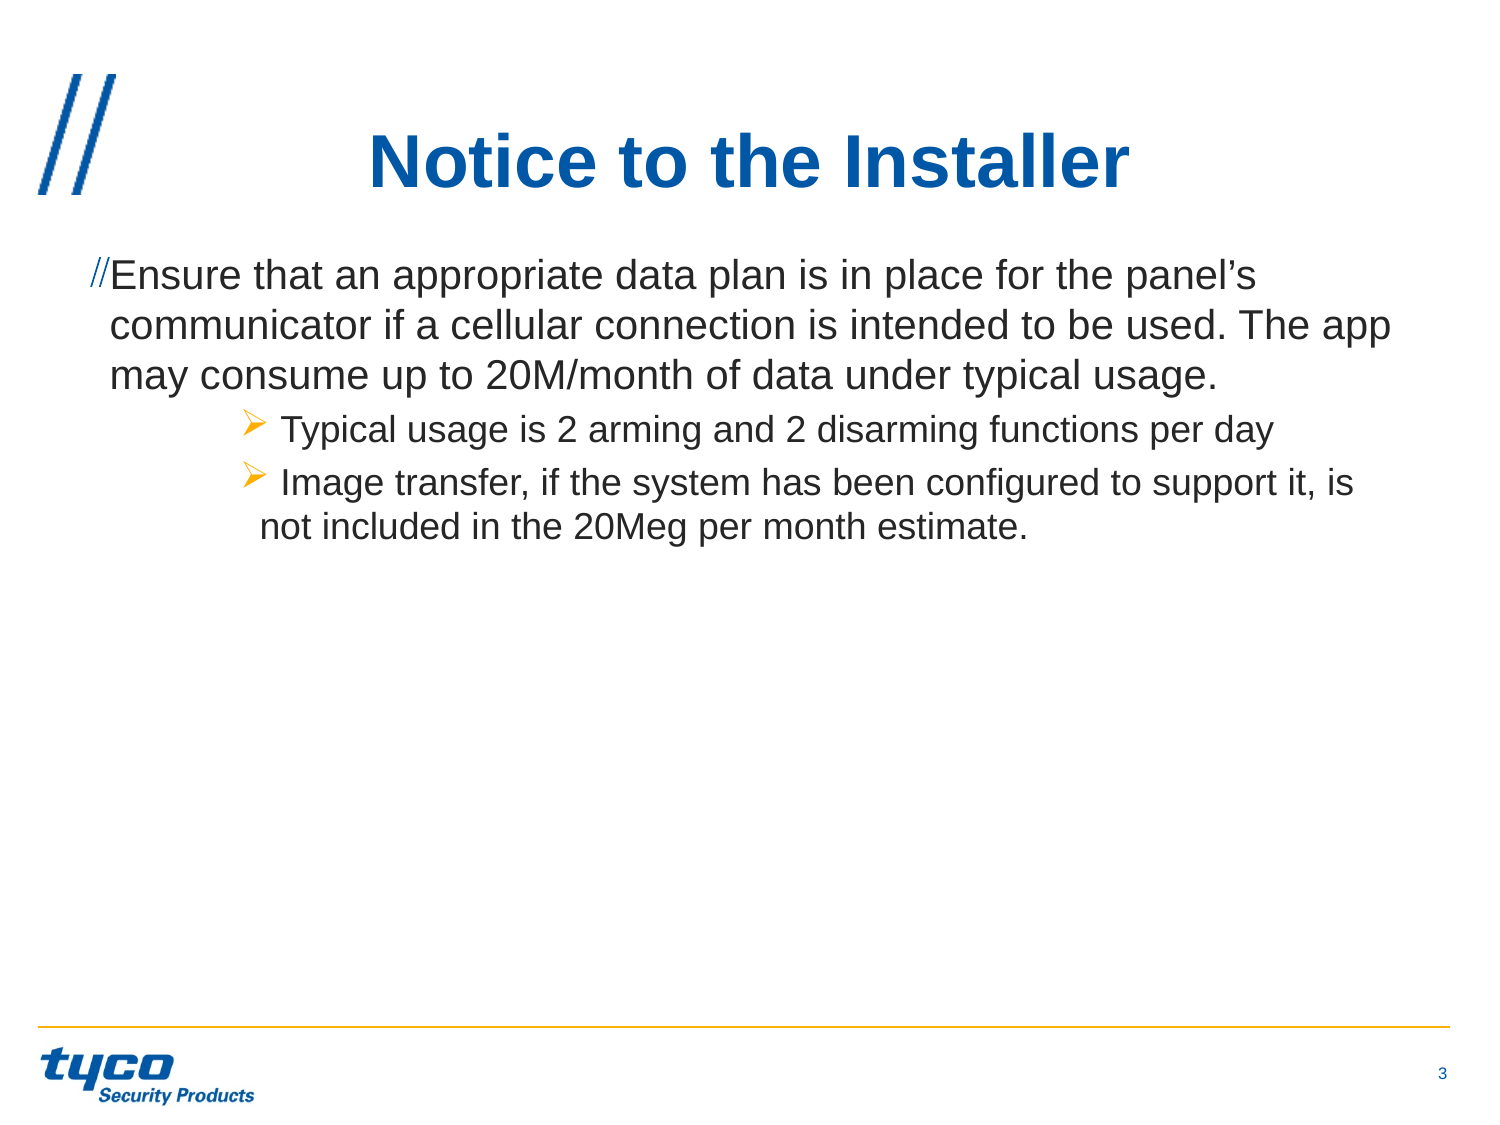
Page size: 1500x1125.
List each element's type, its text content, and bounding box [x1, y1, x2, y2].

picture [90, 257, 120, 287]
picture [34, 1040, 260, 1108]
picture [37, 74, 116, 195]
list Ensure that an appropriate data plan is in place for the panel’s communicator if a cellular connection is intended to be used. The app may consume up to 20M/month of data under typical usage. Typical usage is 2 arming and 2 disarming functions per day Image transfer, if the system has been configured to support it, is not included in the 20Meg per month estimate. [75, 247, 1428, 1044]
title Notice to the Installer [75, 115, 1425, 211]
slide_number 3 [1387, 1042, 1463, 1103]
